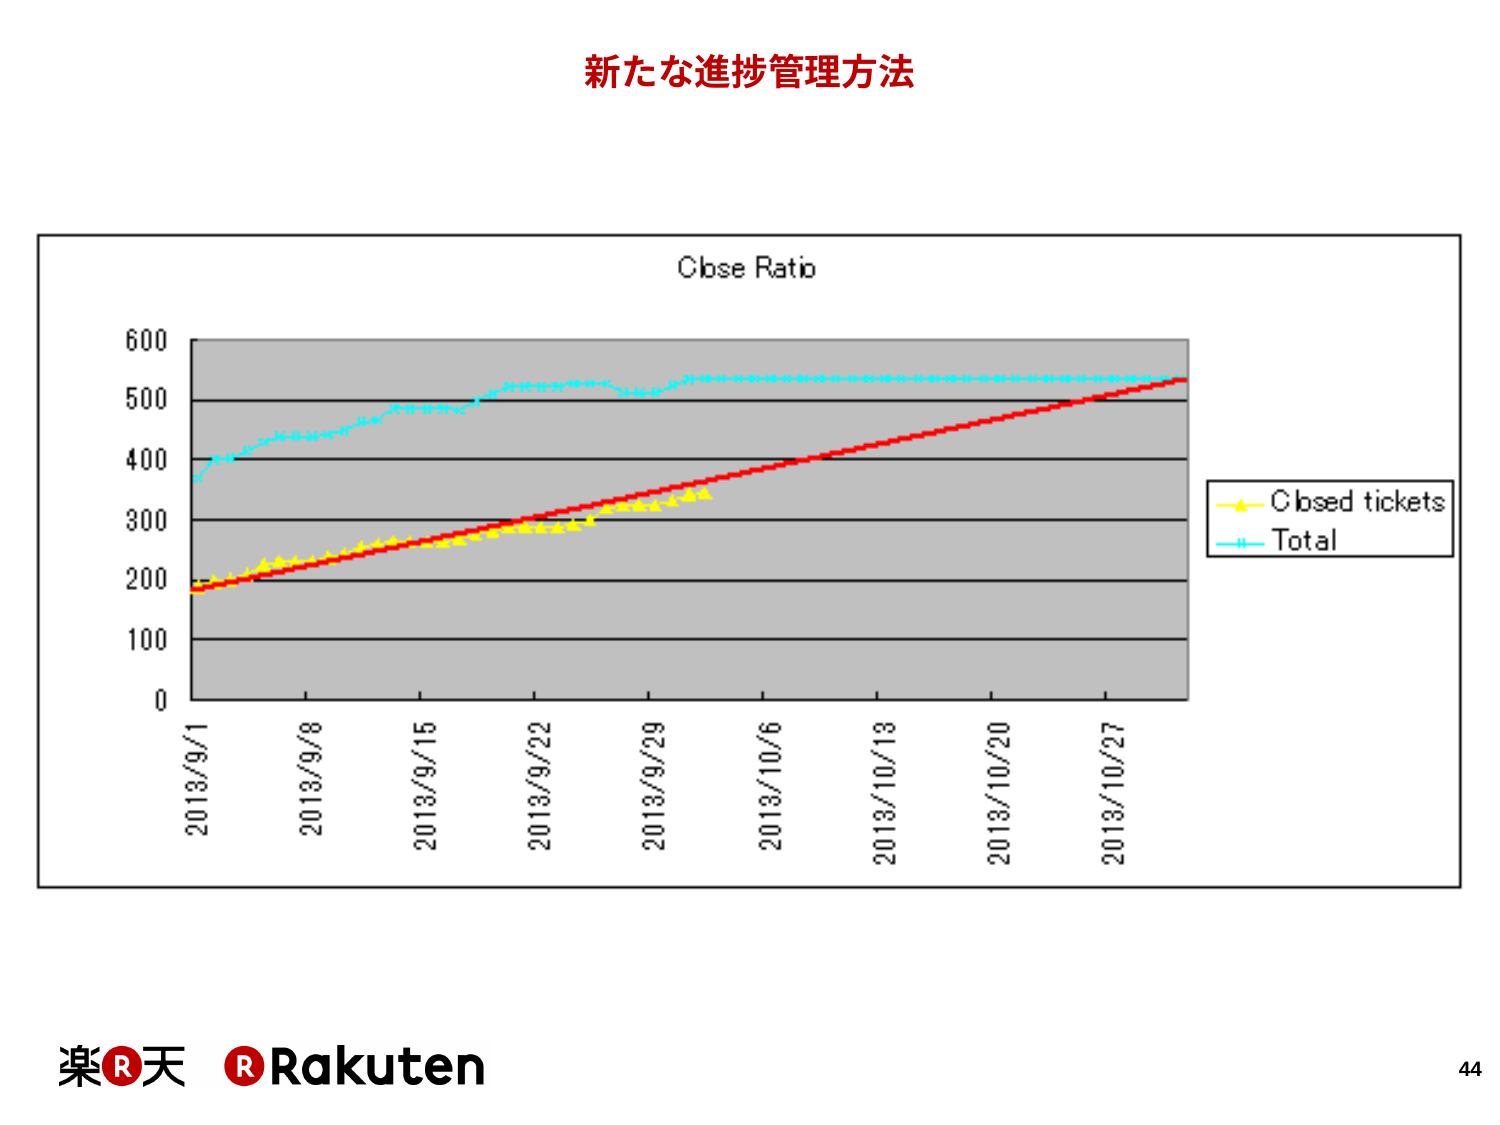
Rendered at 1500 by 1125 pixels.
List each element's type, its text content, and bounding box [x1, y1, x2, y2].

picture [27, 225, 1473, 900]
title 新たな進捗管理方法 [59, 41, 1441, 101]
picture [53, 1039, 491, 1093]
